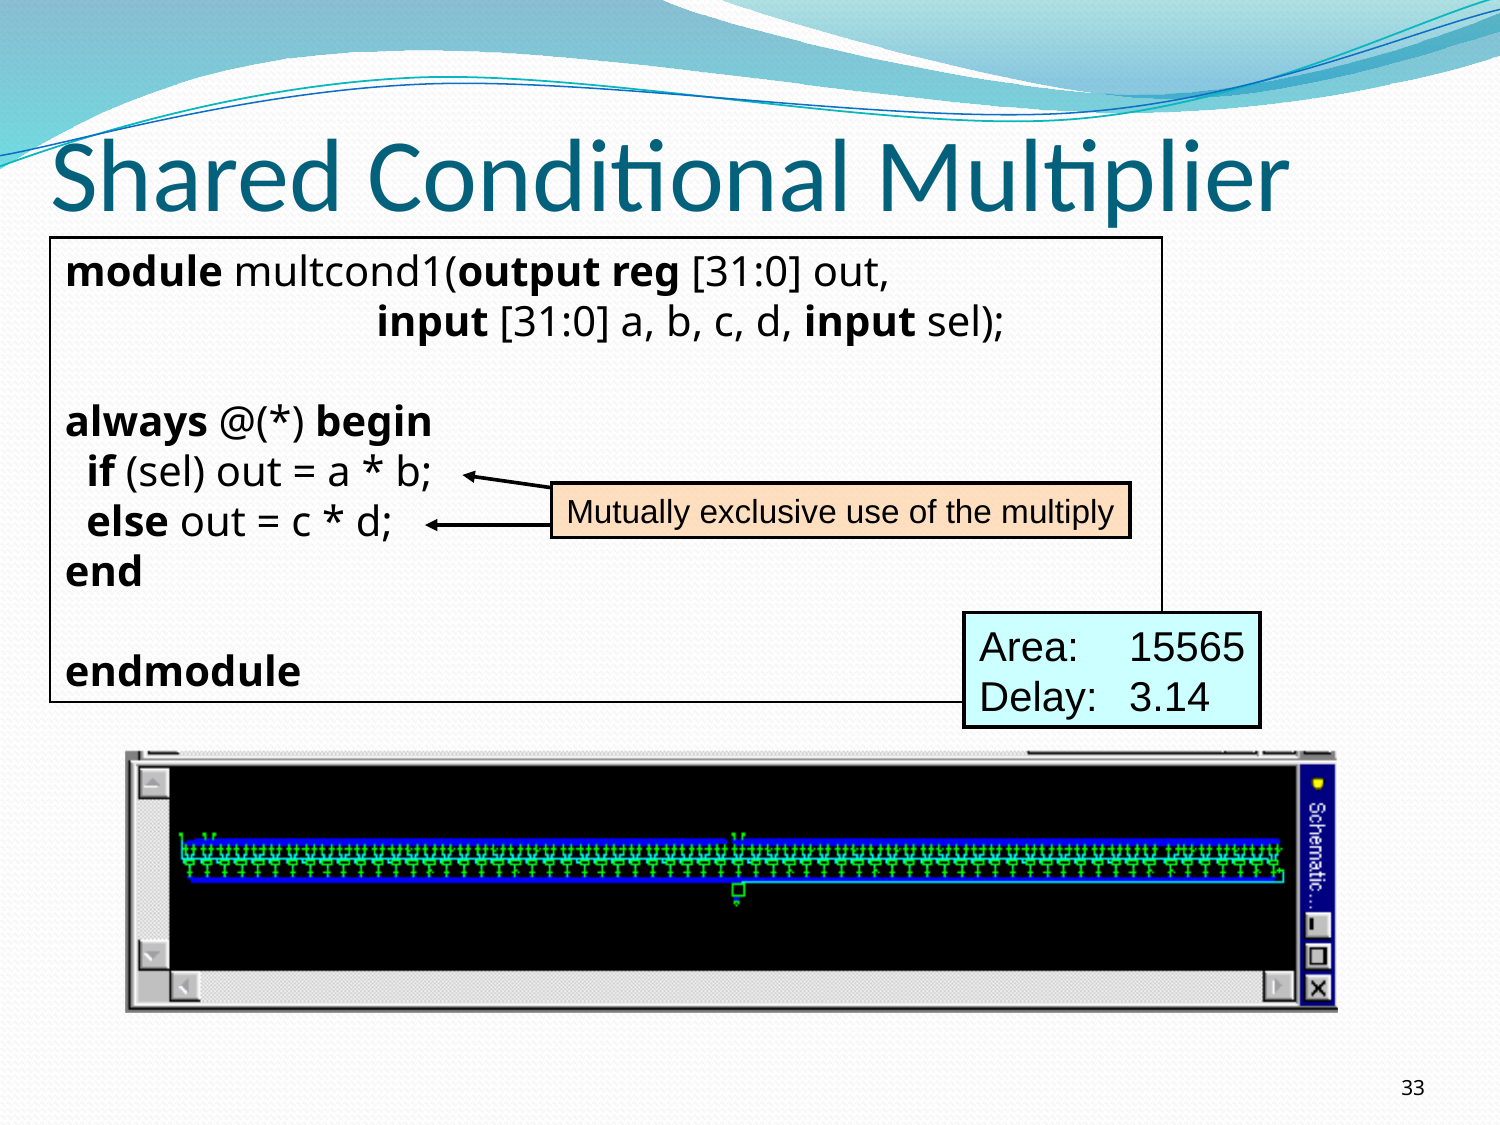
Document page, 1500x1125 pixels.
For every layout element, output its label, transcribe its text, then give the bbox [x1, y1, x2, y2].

text_box module multcond1(output reg [31:0] out, input [31:0] a, b, c, d, input sel); always @(*) begin if (sel) out = a * b; else out = c * d; end endmodule [49, 237, 1163, 703]
title Shared Conditional Multiplier [50, 45, 1438, 233]
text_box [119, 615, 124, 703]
text_box What if control is the late arriving signal? [419, 478, 1136, 553]
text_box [424, 474, 1133, 543]
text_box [124, 612, 1338, 1013]
slide_number 33 [1299, 1042, 1425, 1103]
